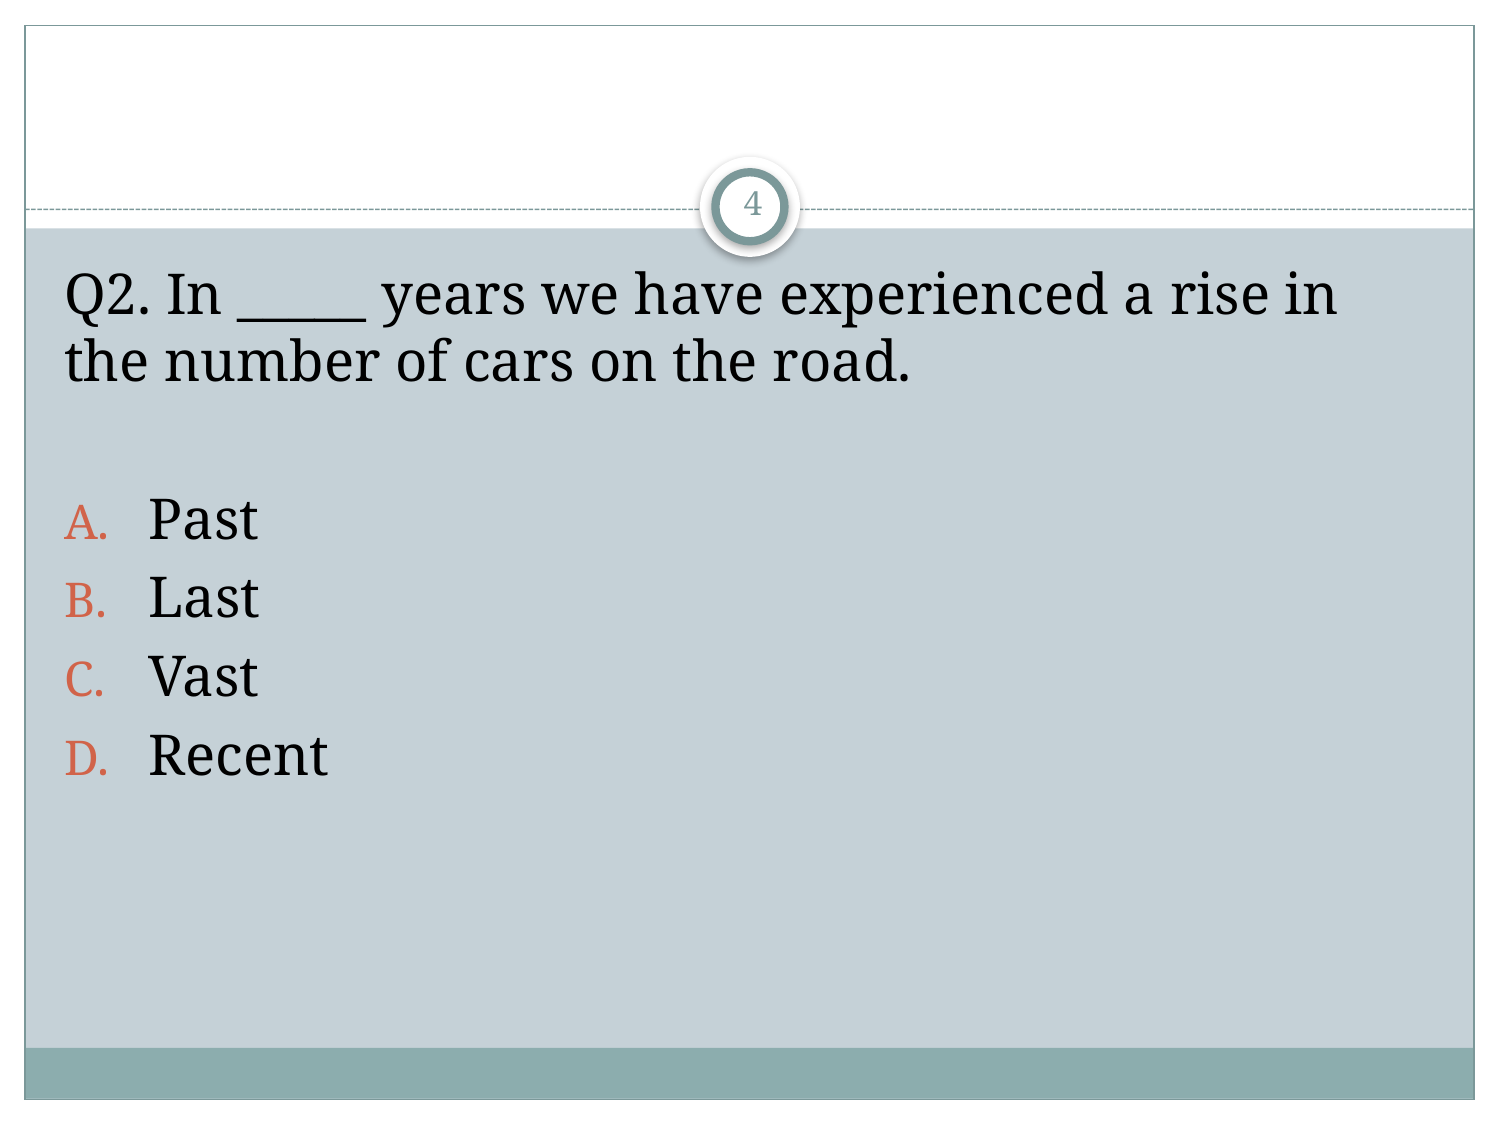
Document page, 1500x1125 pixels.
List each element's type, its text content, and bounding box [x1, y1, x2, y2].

list Q2. In _____ years we have experienced a rise in the number of cars on the road. Past Last Vast Recent [49, 250, 1445, 1001]
slide_number 4 [715, 168, 791, 241]
